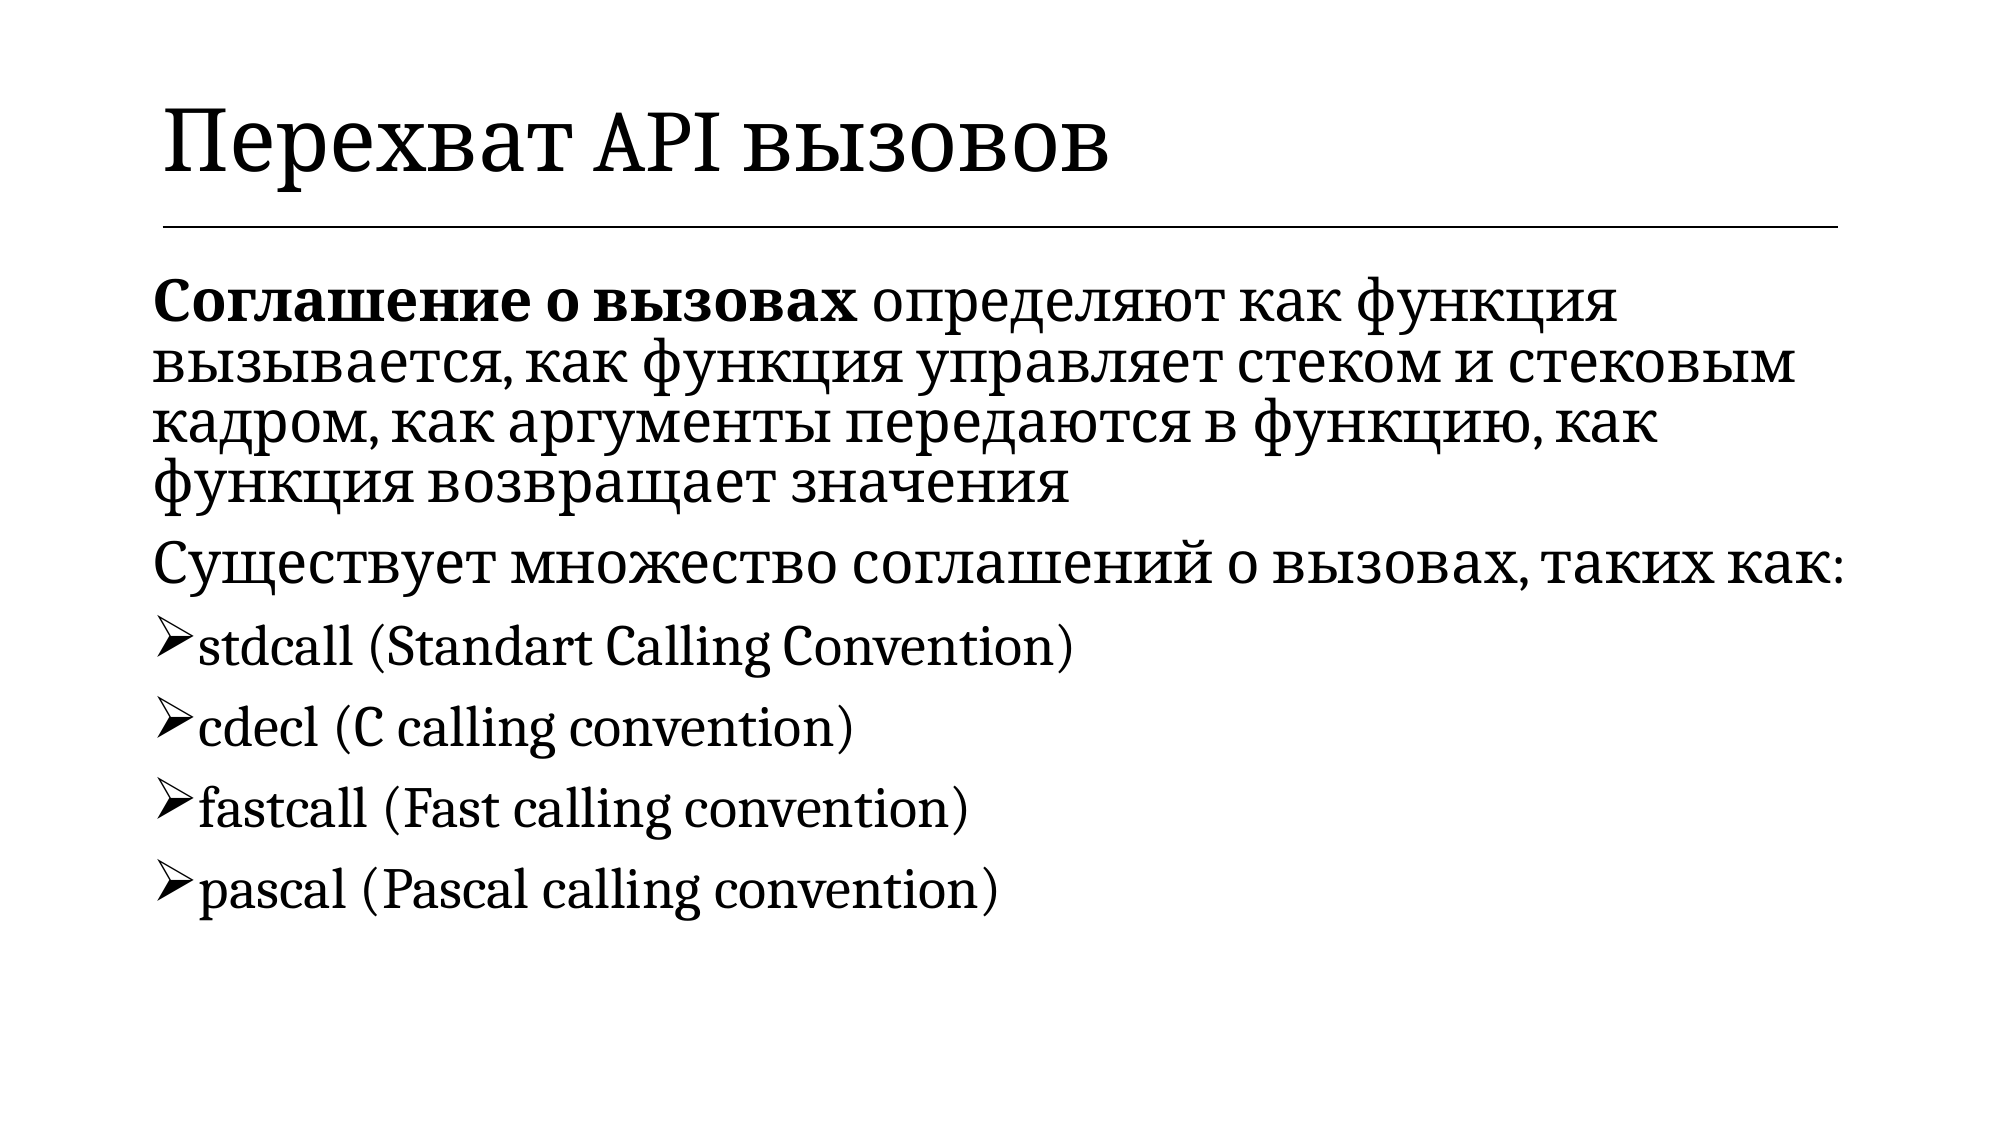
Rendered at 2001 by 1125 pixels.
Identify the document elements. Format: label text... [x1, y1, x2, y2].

list Соглашение о вызовах определяют как функция вызывается, как функция управляет стеком и стековым кадром, как аргументы передаются в функцию, как функция возвращает значения Существует множество соглашений о вызовах, таких как: stdcall (Standart Calling Convention) cdecl (C calling convention) fastcall (Fast calling convention) pascal (Pascal calling convention) [137, 266, 1872, 1107]
table_header Перехват API вызовов [163, 60, 1838, 226]
